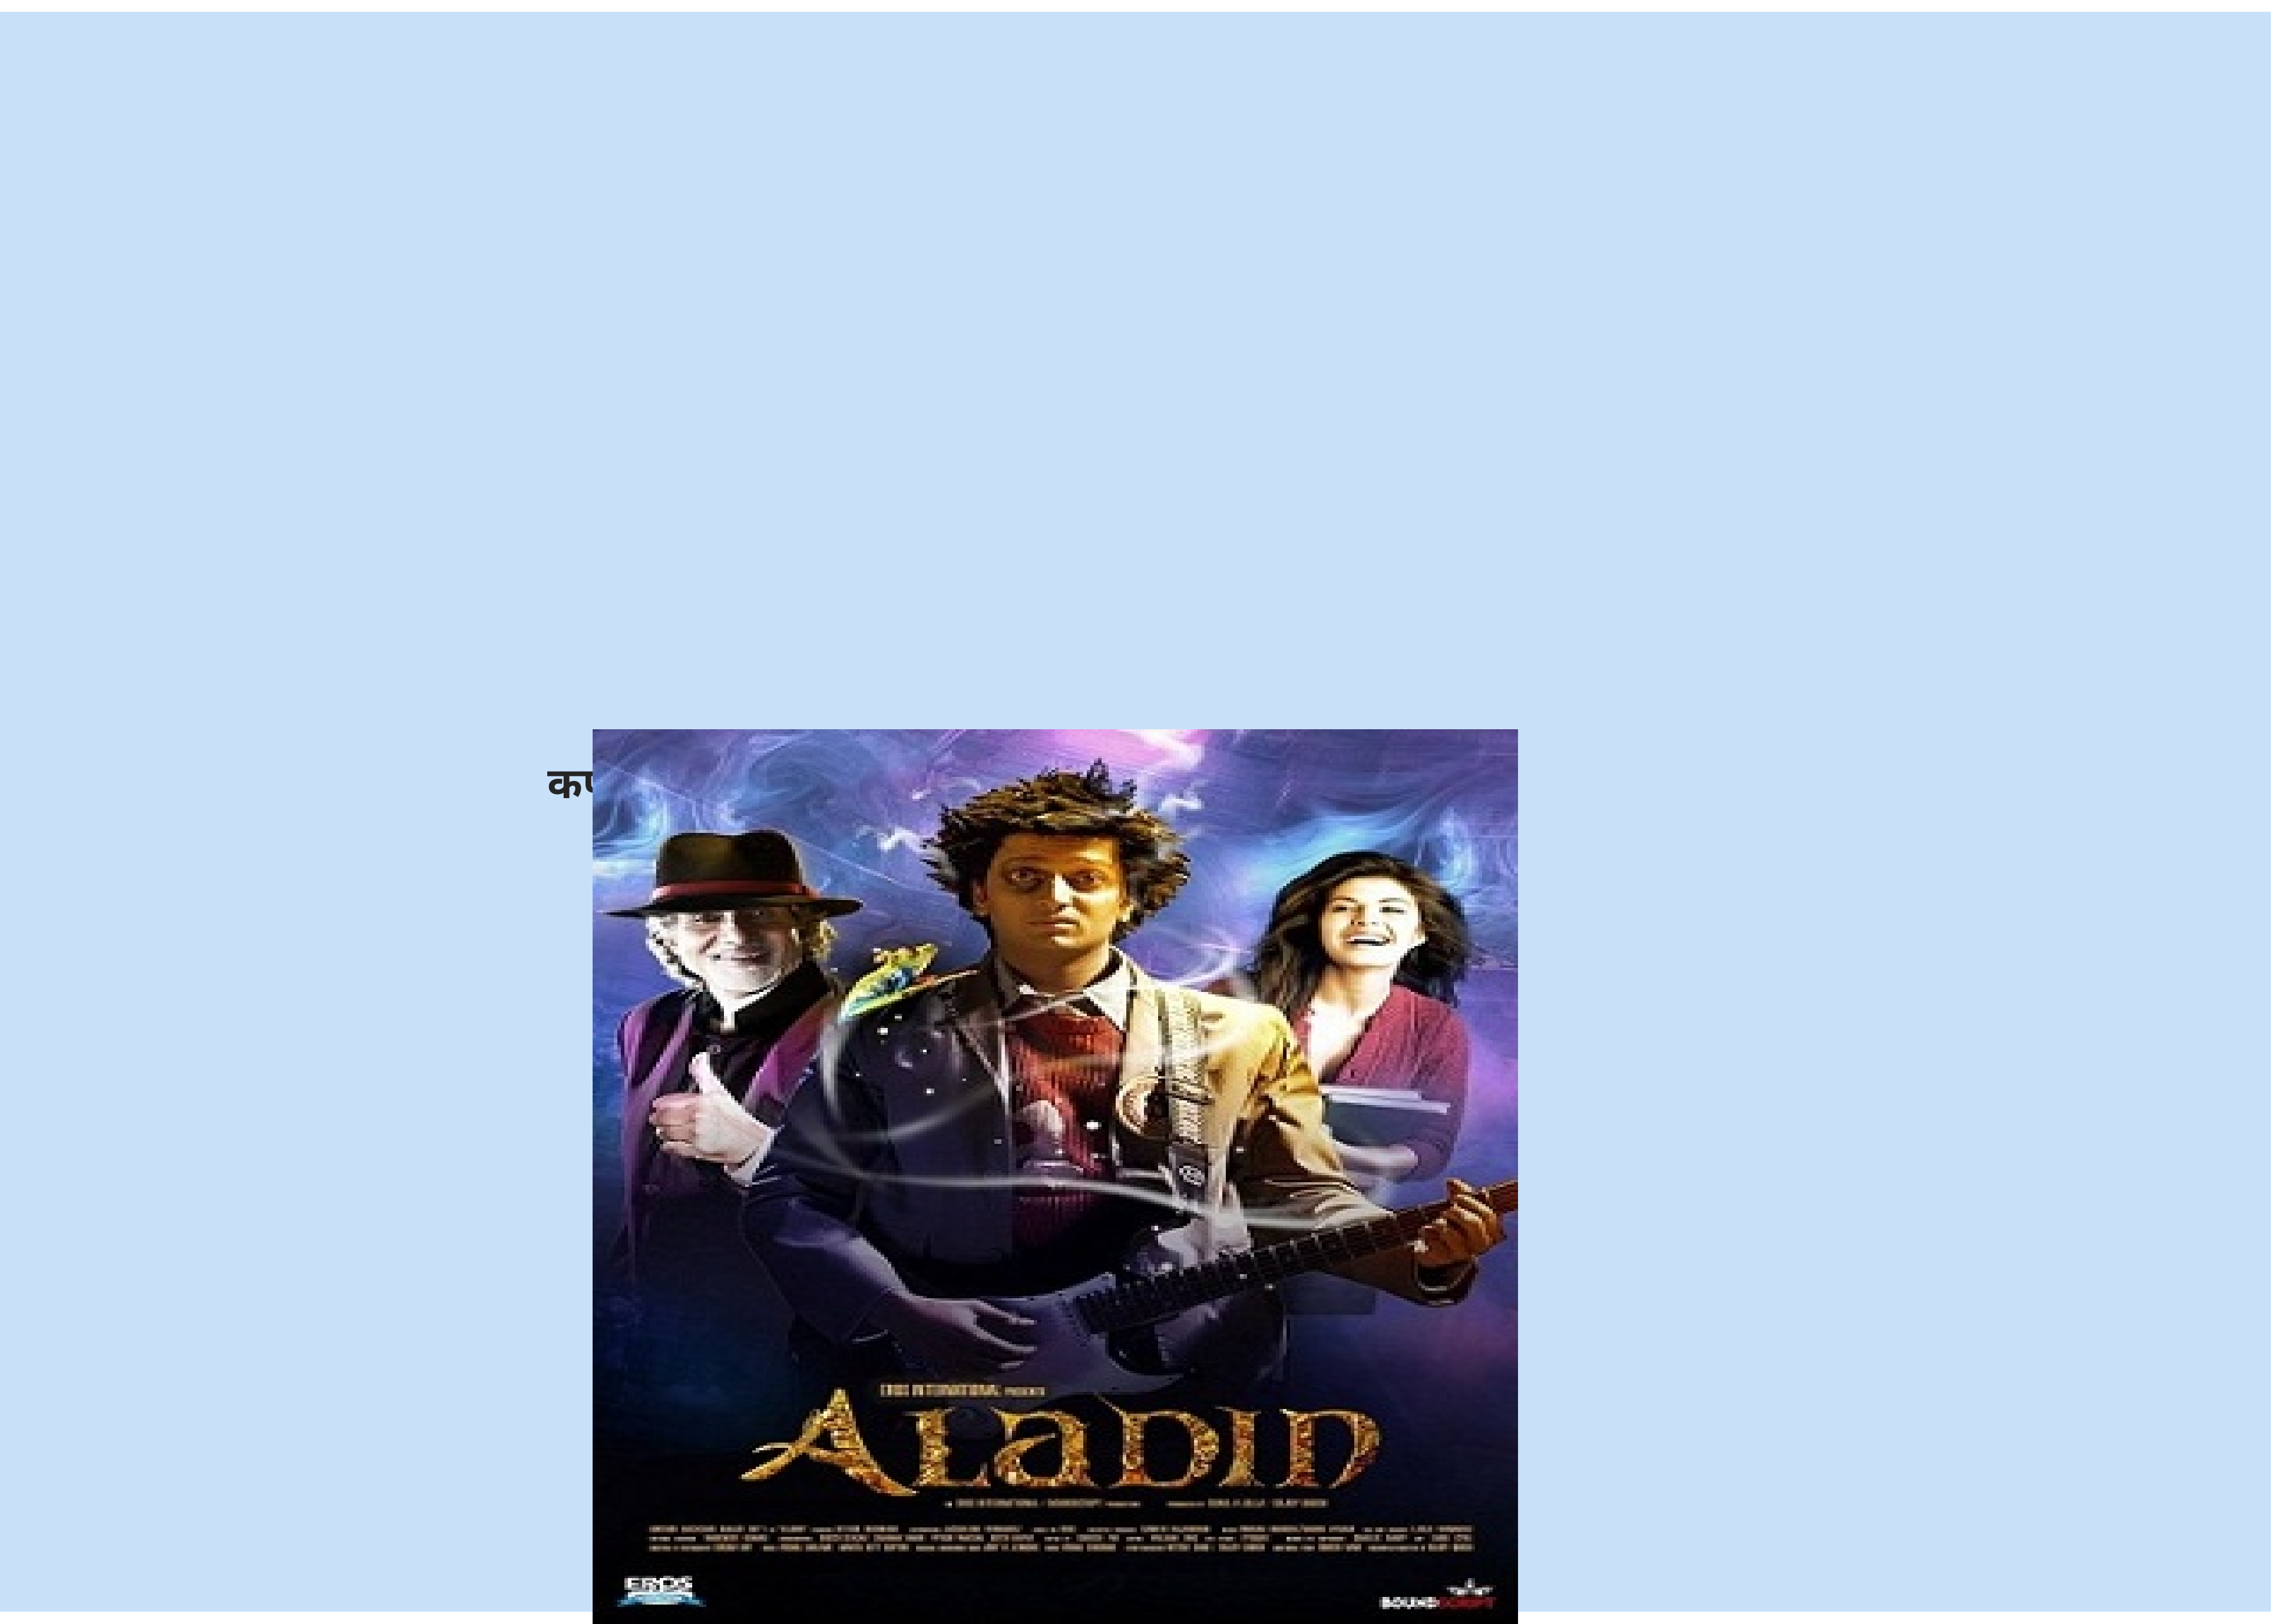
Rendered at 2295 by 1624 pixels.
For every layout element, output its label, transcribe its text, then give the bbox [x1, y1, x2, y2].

text_box कपोल-कल्पित फिल्म [1520, 1618, 1757, 1624]
picture [0, 12, 2271, 1624]
text_box कपोल-कल्पित फिल्म [538, 1618, 590, 1624]
